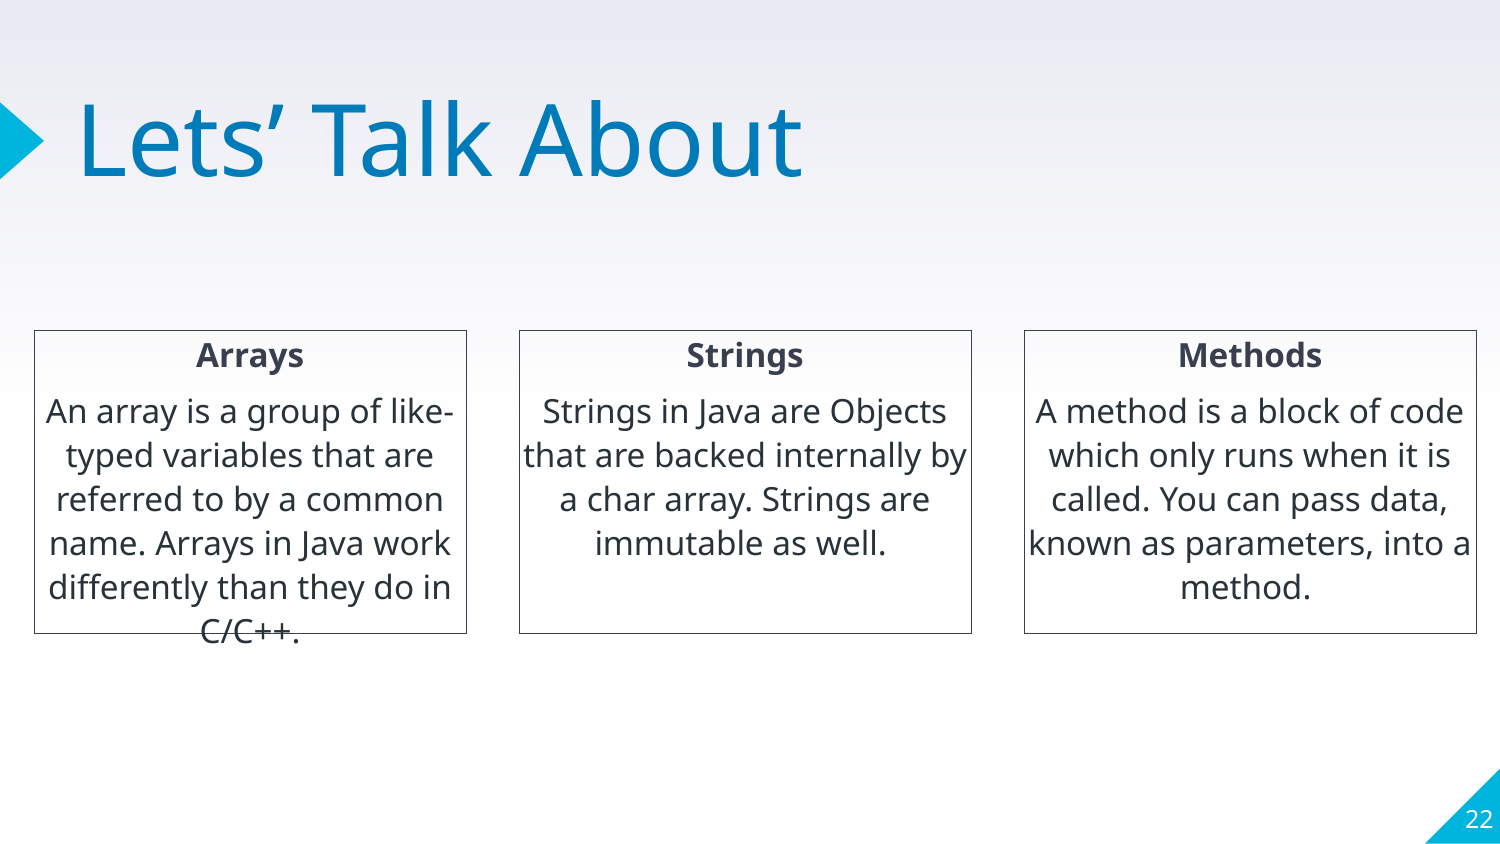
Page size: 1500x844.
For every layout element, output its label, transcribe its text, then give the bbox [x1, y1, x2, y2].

title Lets’ Talk About [75, 99, 1001, 277]
text_box Methods A method is a block of code which only runs when it is called. You can pass data, known as parameters, into a method. [1024, 330, 1477, 634]
slide_number 22 [1418, 760, 1494, 838]
list Arrays An array is a group of like-typed variables that are referred to by a common name. Arrays in Java work differently than they do in C/C++. [34, 330, 467, 634]
list Strings Strings in Java are Objects that are backed internally by a char array. Strings are immutable as well. [519, 330, 972, 634]
